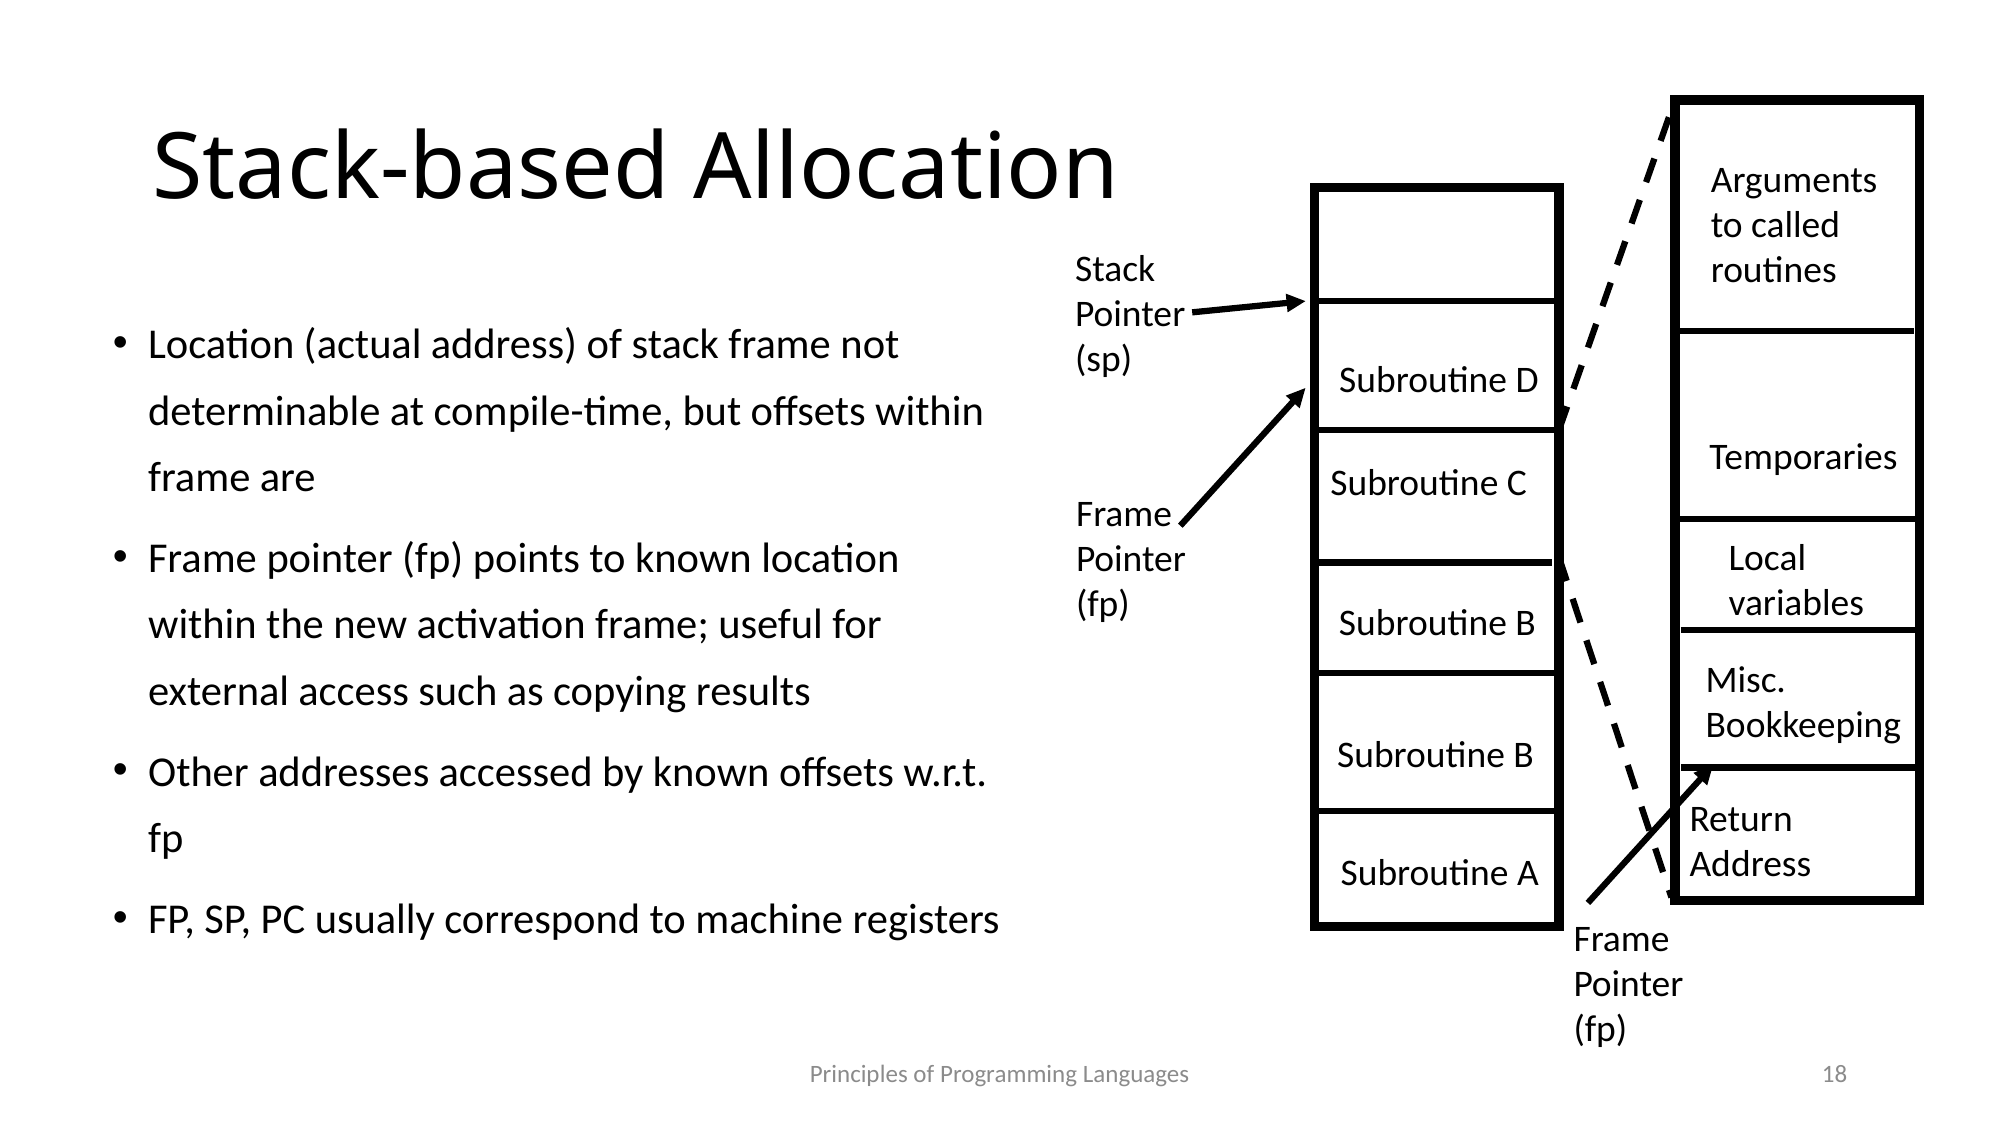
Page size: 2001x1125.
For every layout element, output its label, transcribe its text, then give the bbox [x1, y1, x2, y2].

footer Principles of Programming Languages [662, 1042, 1338, 1103]
title Stack-based Allocation [137, 59, 1863, 278]
text_box Arguments to called routines [1696, 147, 1912, 298]
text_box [1192, 301, 1306, 313]
list Location (actual address) of stack frame not determinable at compile-time, but offsets within frame are Frame pointer (fp) points to known location within the new activation frame; useful for external access such as copying results Other addresses accessed by known offsets w.r.t. fp FP, SP, PC usually correspond to machine registers [97, 293, 1021, 1008]
text_box [1313, 186, 1560, 928]
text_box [1558, 99, 1675, 431]
text_box Subroutine A [1325, 840, 1554, 900]
slide_number 18 [1412, 1042, 1863, 1103]
text_box Return Address [1713, 786, 1902, 892]
text_box Misc. Bookkeeping [1690, 647, 1917, 753]
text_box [1180, 388, 1306, 526]
text_box Stack Pointer (sp) [1060, 236, 1201, 387]
text_box [1674, 99, 1921, 902]
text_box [1558, 557, 1672, 898]
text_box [1587, 765, 1713, 903]
text_box Frame Pointer (fp) [1061, 481, 1202, 632]
text_box Subroutine B [1322, 722, 1550, 783]
text_box Temporaries [1694, 424, 1913, 485]
text_box Frame Pointer (fp) [1558, 906, 1825, 1057]
text_box Subroutine B [1324, 590, 1552, 650]
text_box Subroutine D [1324, 347, 1554, 407]
text_box Local variables [1713, 525, 1880, 629]
text_box Subroutine C [1315, 450, 1543, 510]
